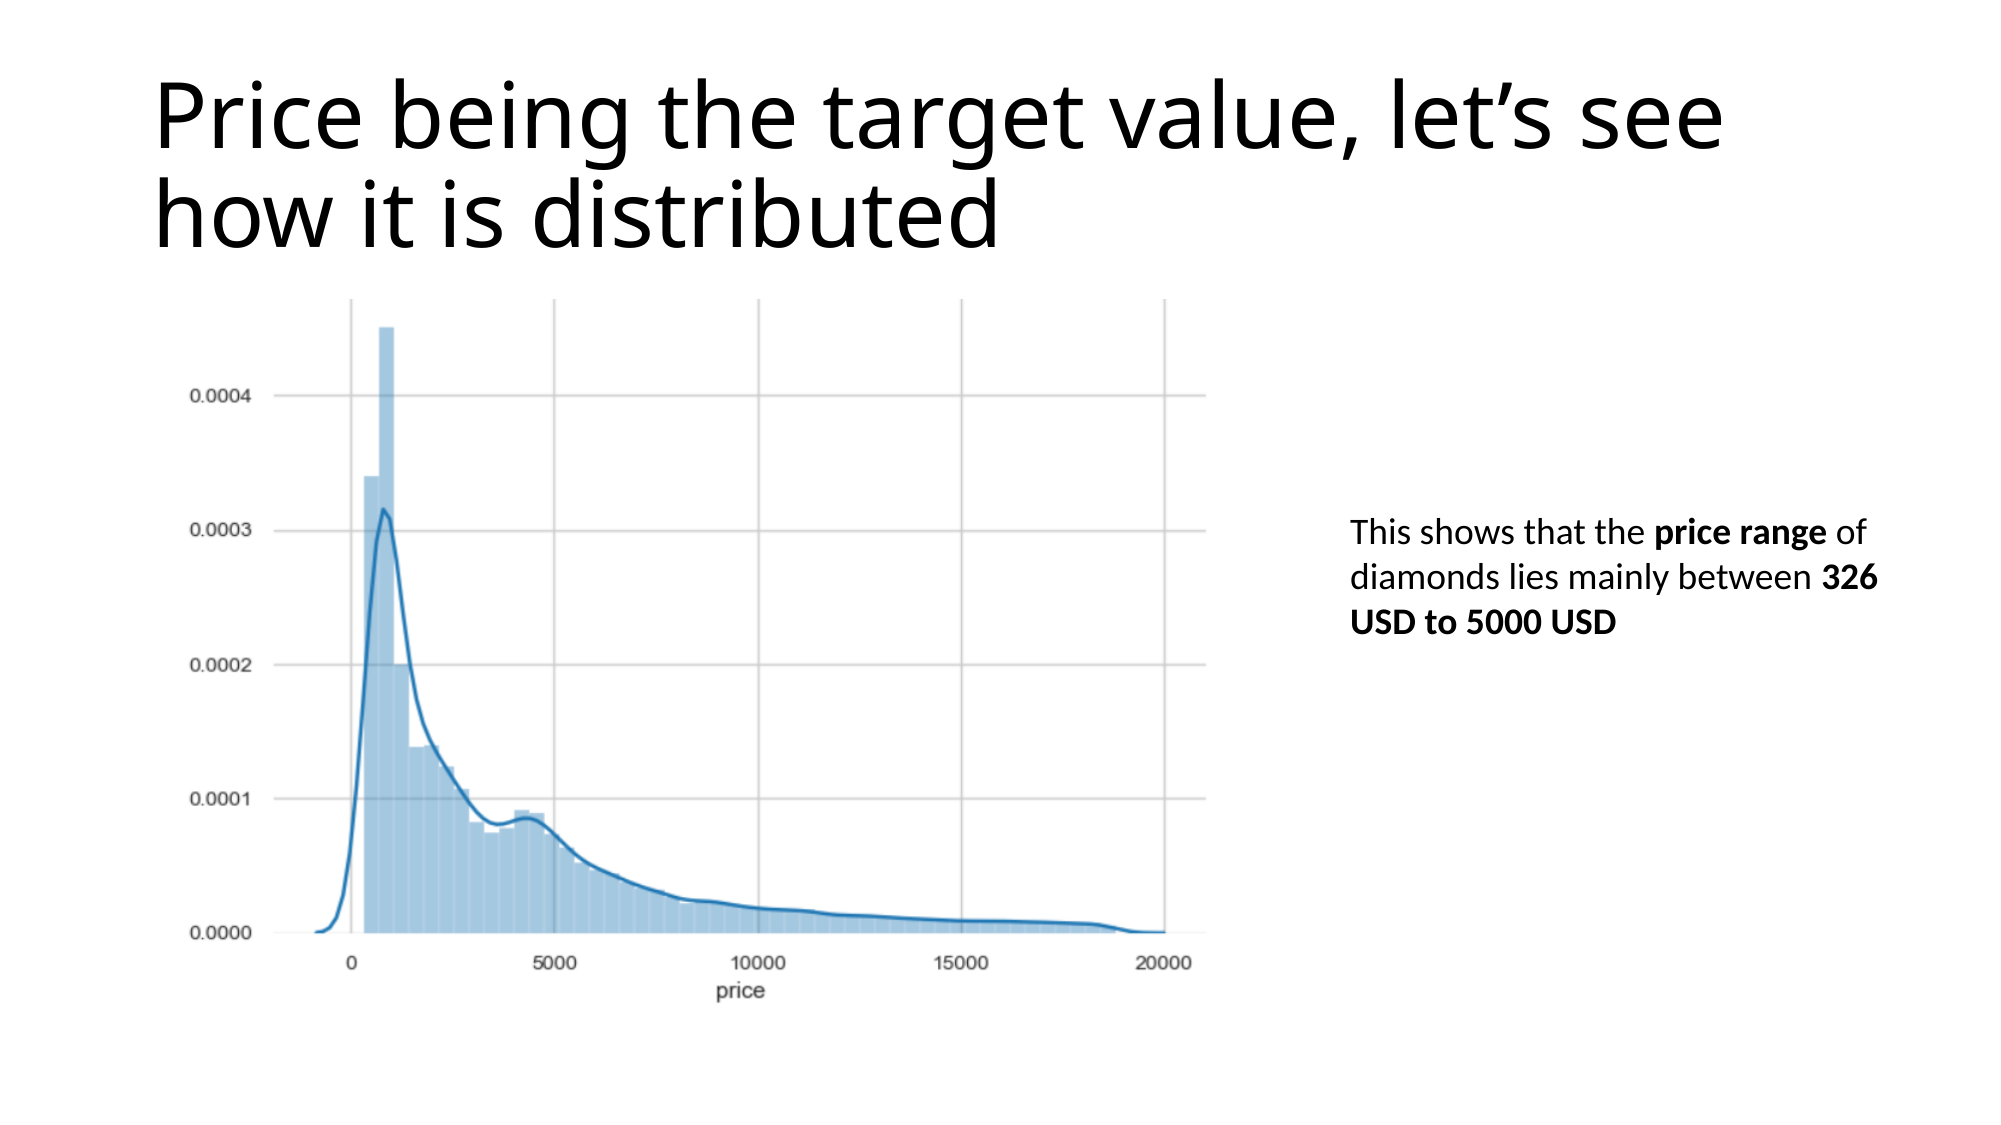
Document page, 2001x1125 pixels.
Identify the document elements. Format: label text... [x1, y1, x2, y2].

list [137, 299, 1210, 1014]
text_box This shows that the price range of diamonds lies mainly between 326 USD to 5000 USD [1335, 499, 1934, 650]
title Price being the target value, let’s see how it is distributed [137, 59, 1863, 278]
